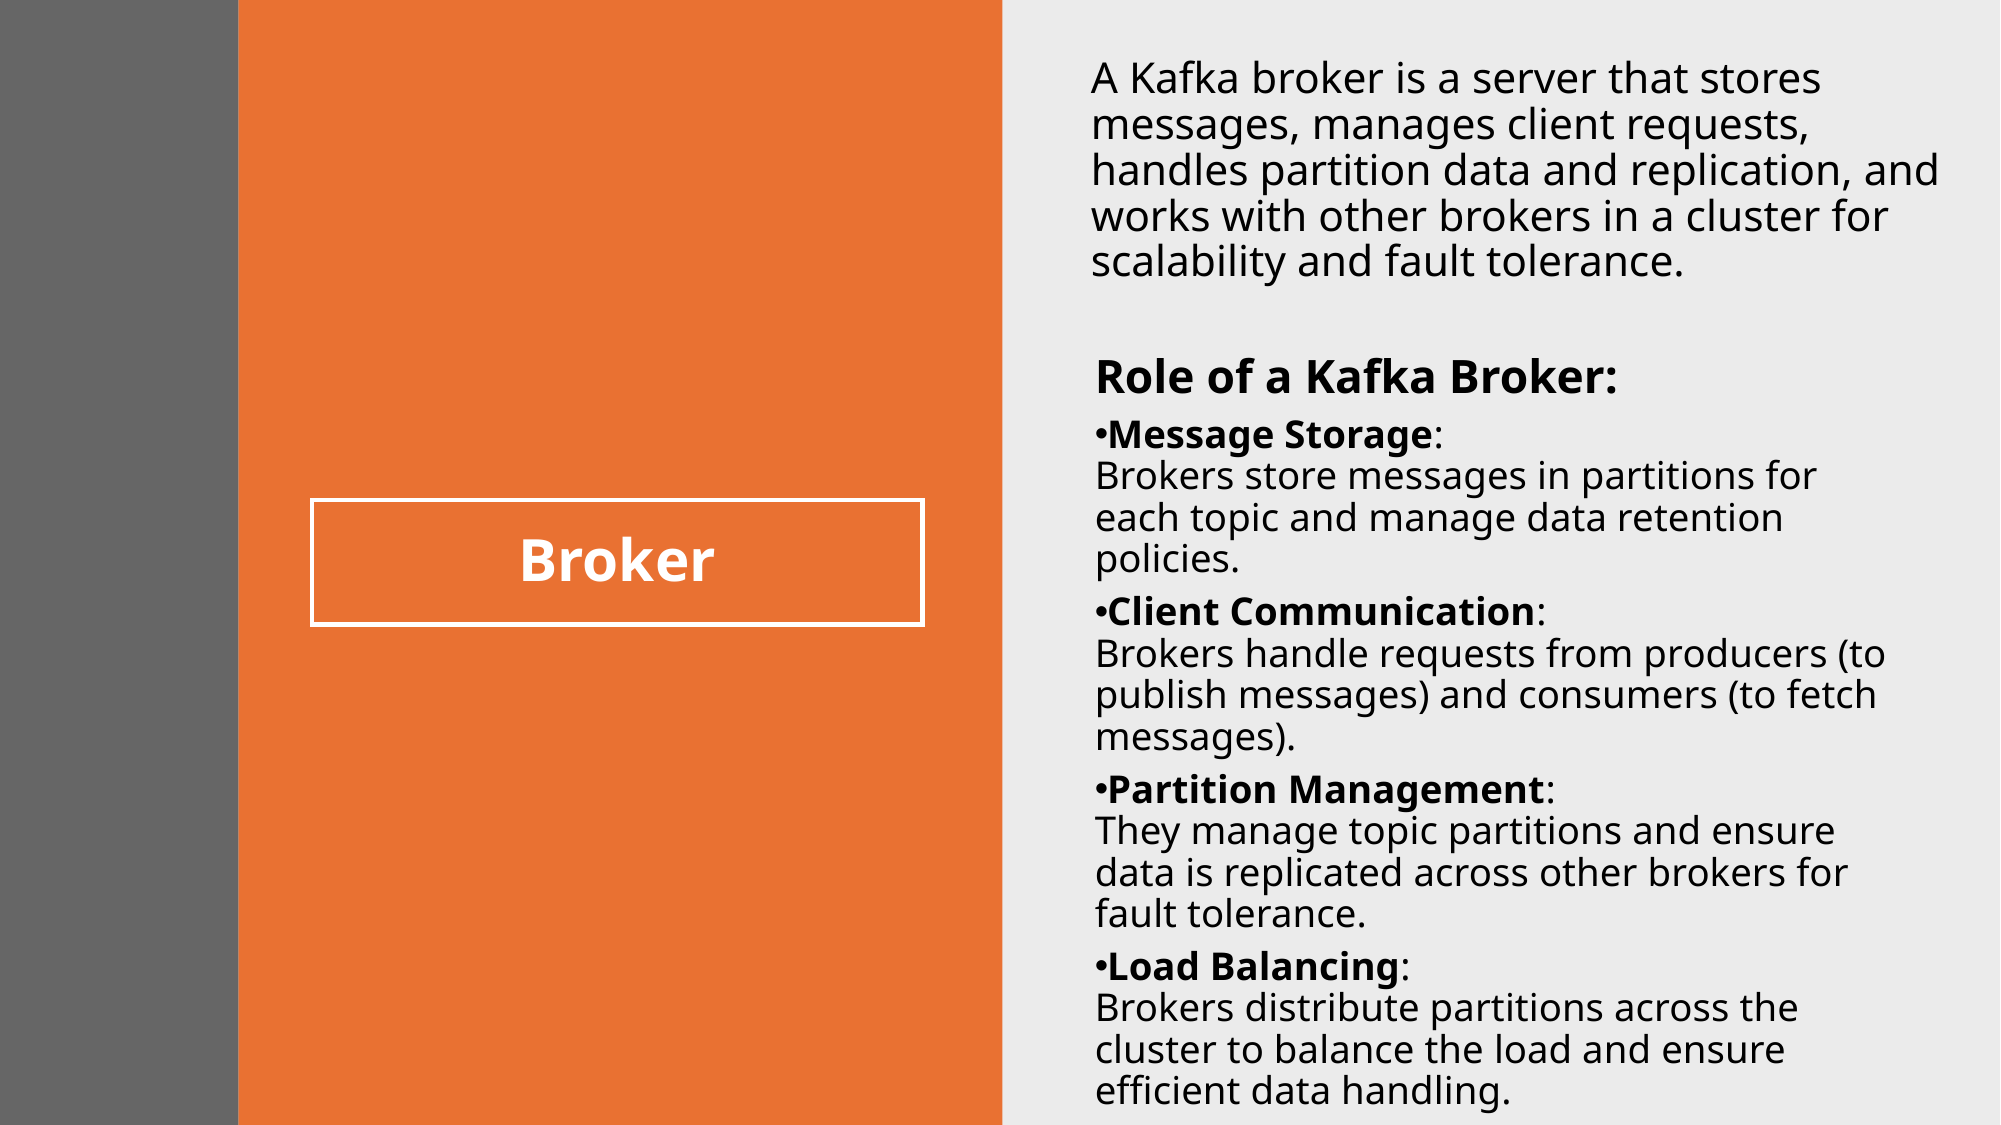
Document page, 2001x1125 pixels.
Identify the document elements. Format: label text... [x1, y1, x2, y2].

list A Kafka broker is a server that stores messages, manages client requests, handles partition data and replication, and works with other brokers in a cluster for scalability and fault tolerance. [1075, 49, 1979, 298]
title Broker [311, 500, 923, 625]
text_box [1004, 0, 2000, 1125]
text_box [0, 0, 240, 1125]
text_box Role of a Kafka Broker: Message Storage: Brokers store messages in partitions for each topic and manage data retention policies. Client Communication: Brokers handle requests from producers (to publish messages) and consumers (to fetch messages). Partition Management: They manage topic partitions and ensure data is replicated across other brokers for fault tolerance. Load Balancing: Brokers distribute partitions across the cluster to balance the load and ensure efficient data handling. [1079, 346, 1923, 1125]
text_box [240, 0, 1004, 1125]
